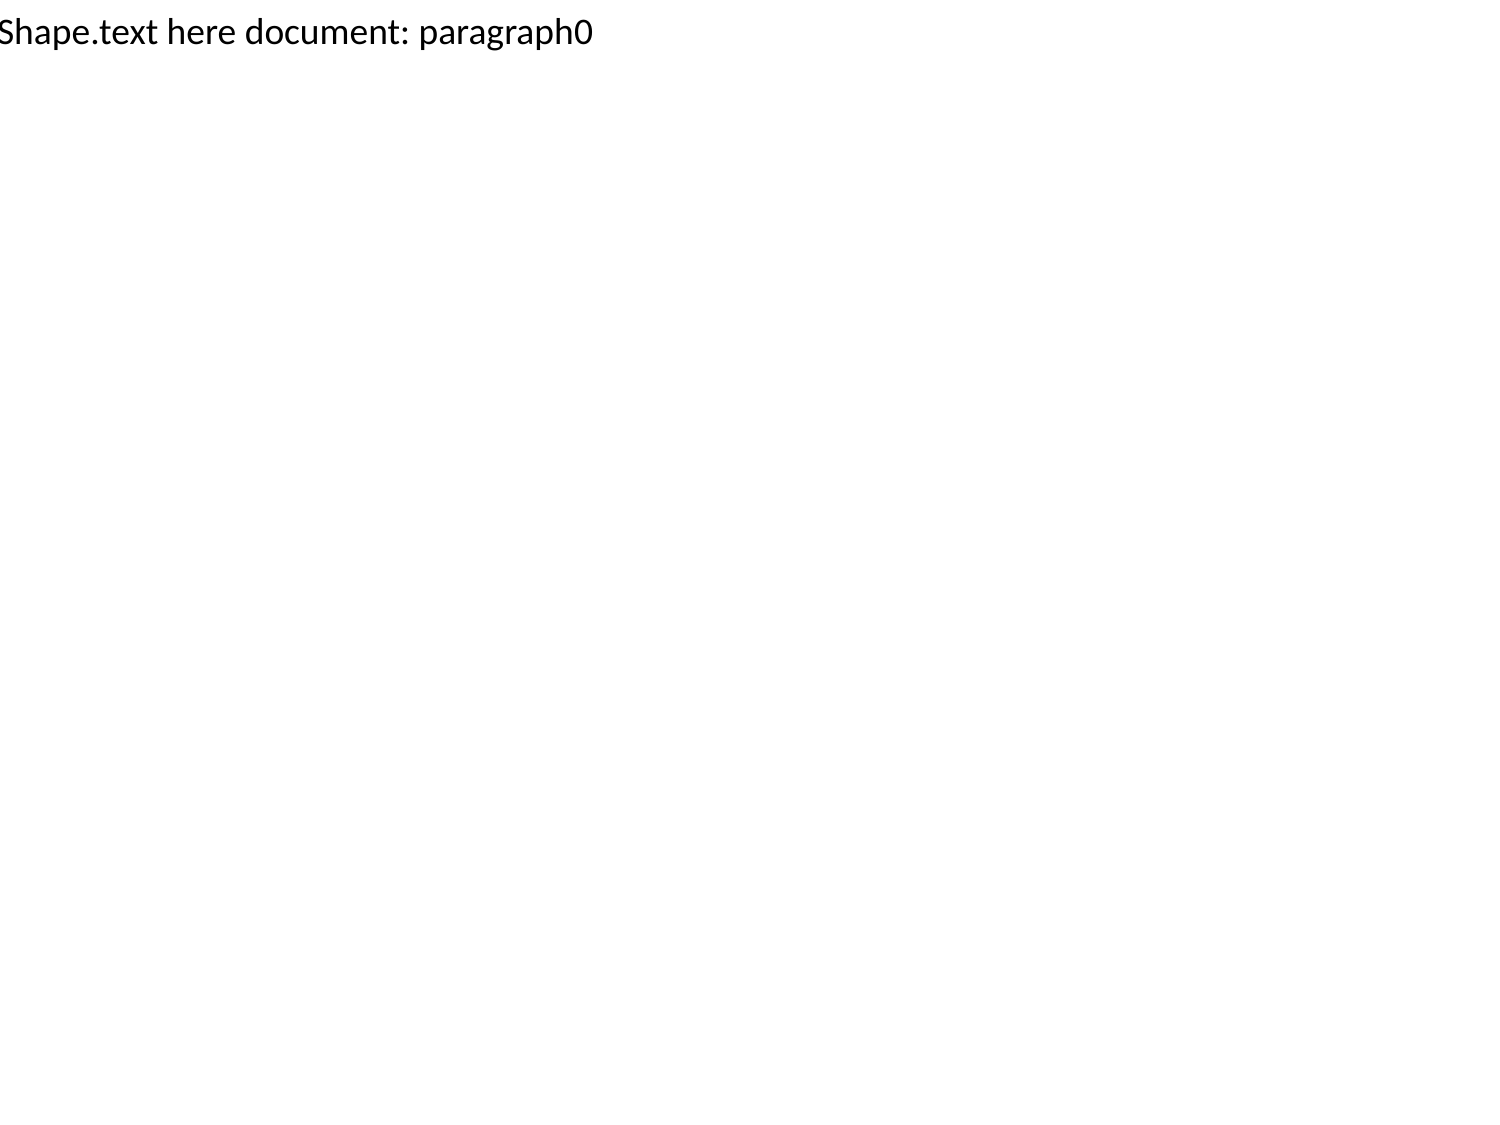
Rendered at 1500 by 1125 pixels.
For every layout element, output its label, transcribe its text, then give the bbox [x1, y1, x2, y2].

text_box Shape.text here document: paragraph0 [0, 0, 609, 60]
